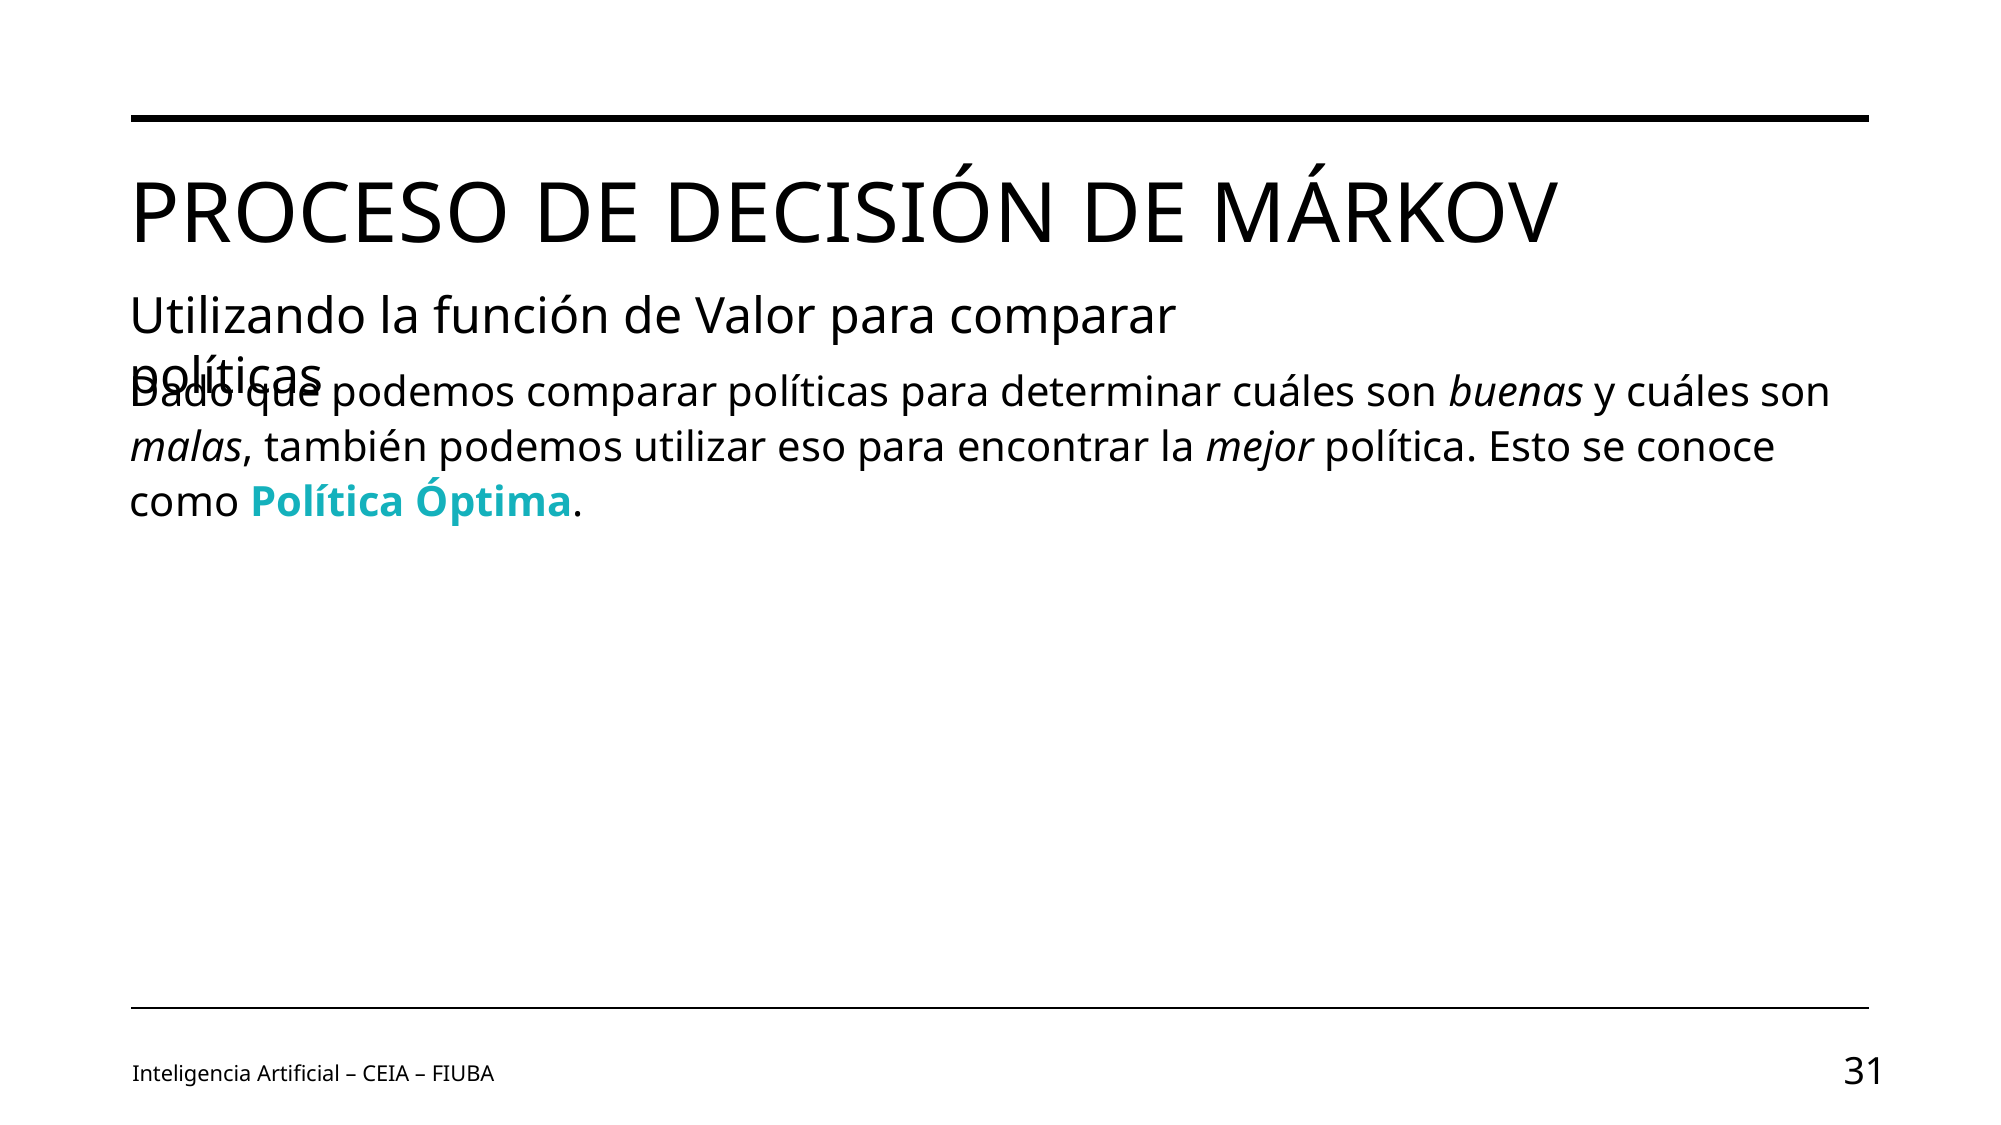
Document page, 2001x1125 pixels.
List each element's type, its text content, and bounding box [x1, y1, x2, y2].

slide_number 31 [1791, 1042, 1902, 1103]
text_box Utilizando la función de Valor para comparar políticas [114, 275, 1377, 411]
list Dado que podemos comparar políticas para determinar cuáles son buenas y cuáles son malas, también podemos utilizar eso para encontrar la mejor política. Esto se conoce como Política Óptima. [114, 352, 1869, 999]
footer Inteligencia Artificial – CEIA – FIUBA [117, 1042, 862, 1103]
title Proceso de decisión de Márkov [114, 151, 1869, 352]
